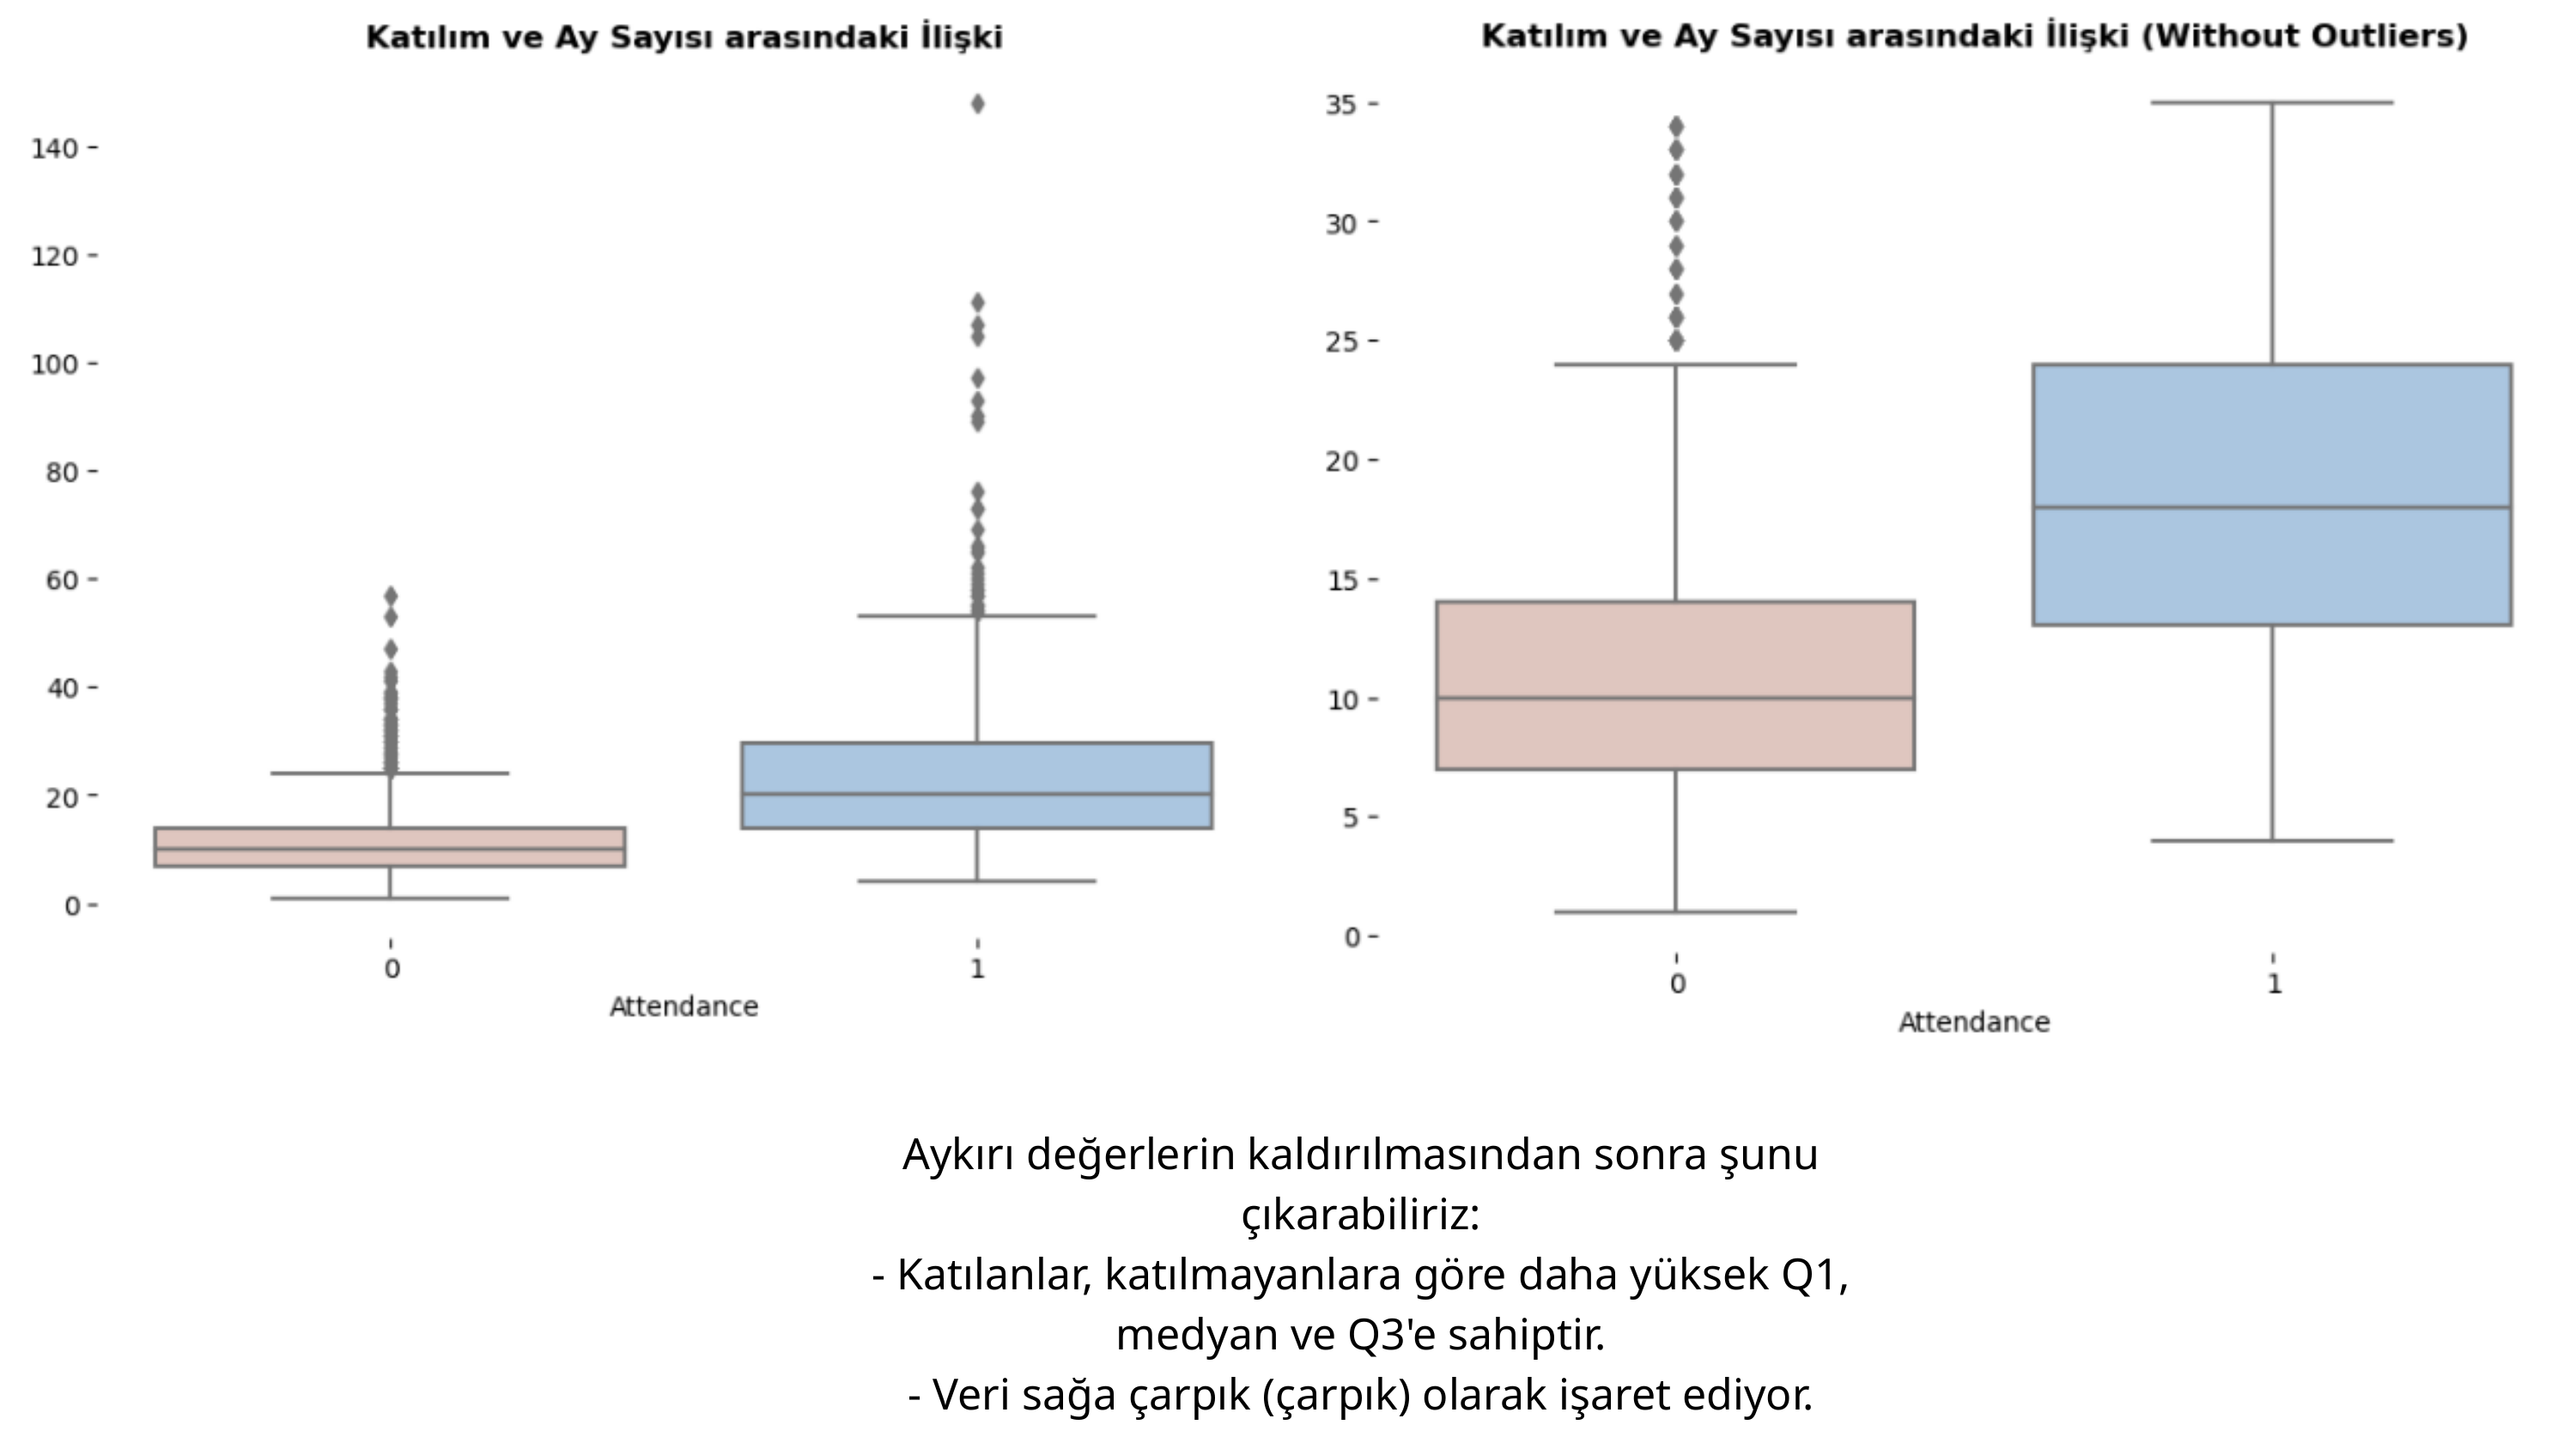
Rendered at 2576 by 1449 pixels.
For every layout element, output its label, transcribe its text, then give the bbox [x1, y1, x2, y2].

text_box [1287, 0, 2576, 1053]
text_box [0, 0, 1287, 1053]
text_box Aykırı değerlerin kaldırılmasından sonra şunu çıkarabiliriz: - Katılanlar, katılmayanlara göre daha yüksek Q1, medyan ve Q3'e sahiptir. - Veri sağa çarpık (çarpık) olarak işaret ediyor. [868, 1118, 1855, 1419]
